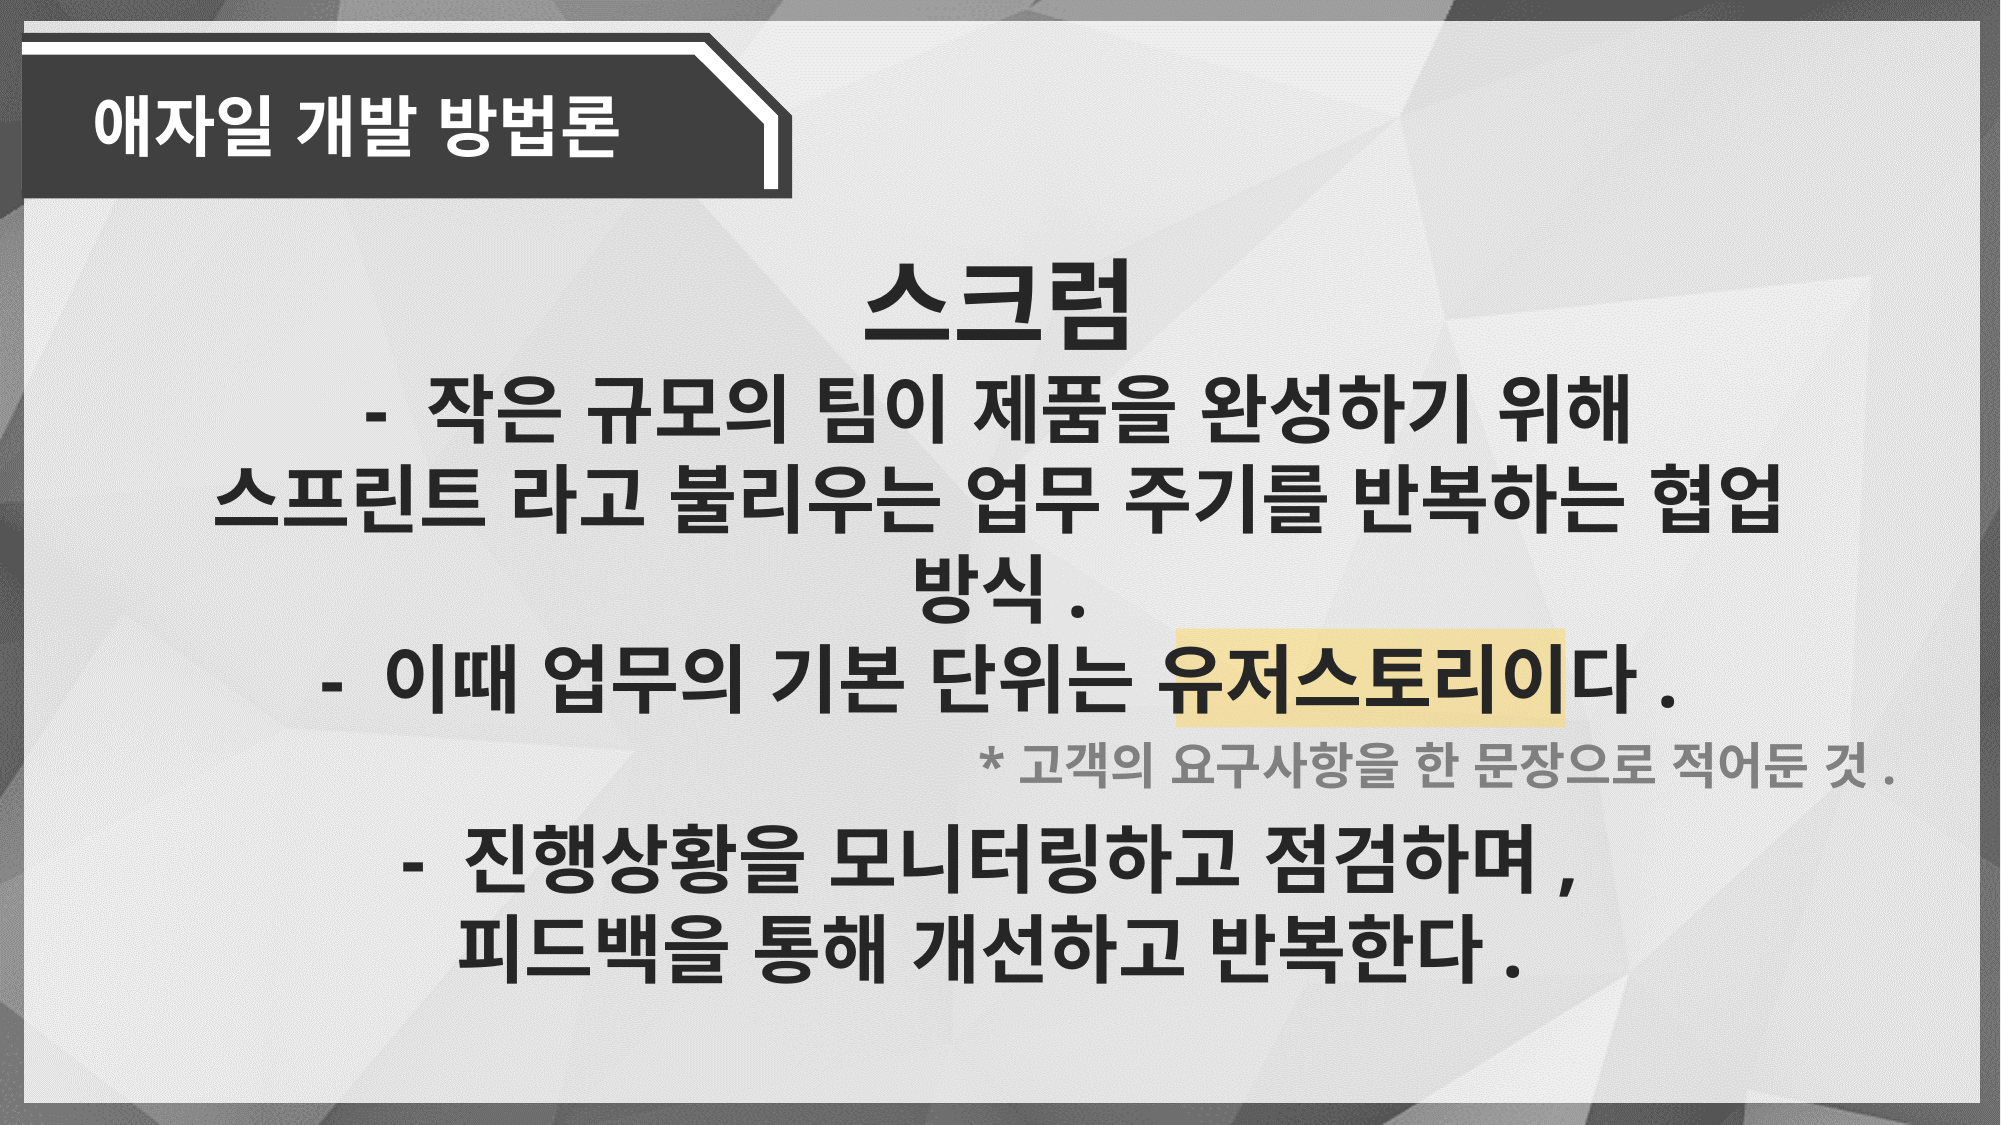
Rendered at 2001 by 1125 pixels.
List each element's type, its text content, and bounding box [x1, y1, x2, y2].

text_box *고객의 요구사항을 한 문장으로 적어둔 것. [912, 727, 1963, 803]
text_box 스크럼 - 작은 규모의 팀이 제품을 완성하기 위해 스프린트 라고 불리우는 업무 주기를 반복하는 협업 방식. - 이때 업무의 기본 단위는 유저스토리이다. - 진행상황을 모니터링하고 점검하며, 피드백을 통해 개선하고 반복한다. [172, 115, 1828, 1001]
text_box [21, 32, 793, 199]
picture [0, 0, 2001, 1125]
